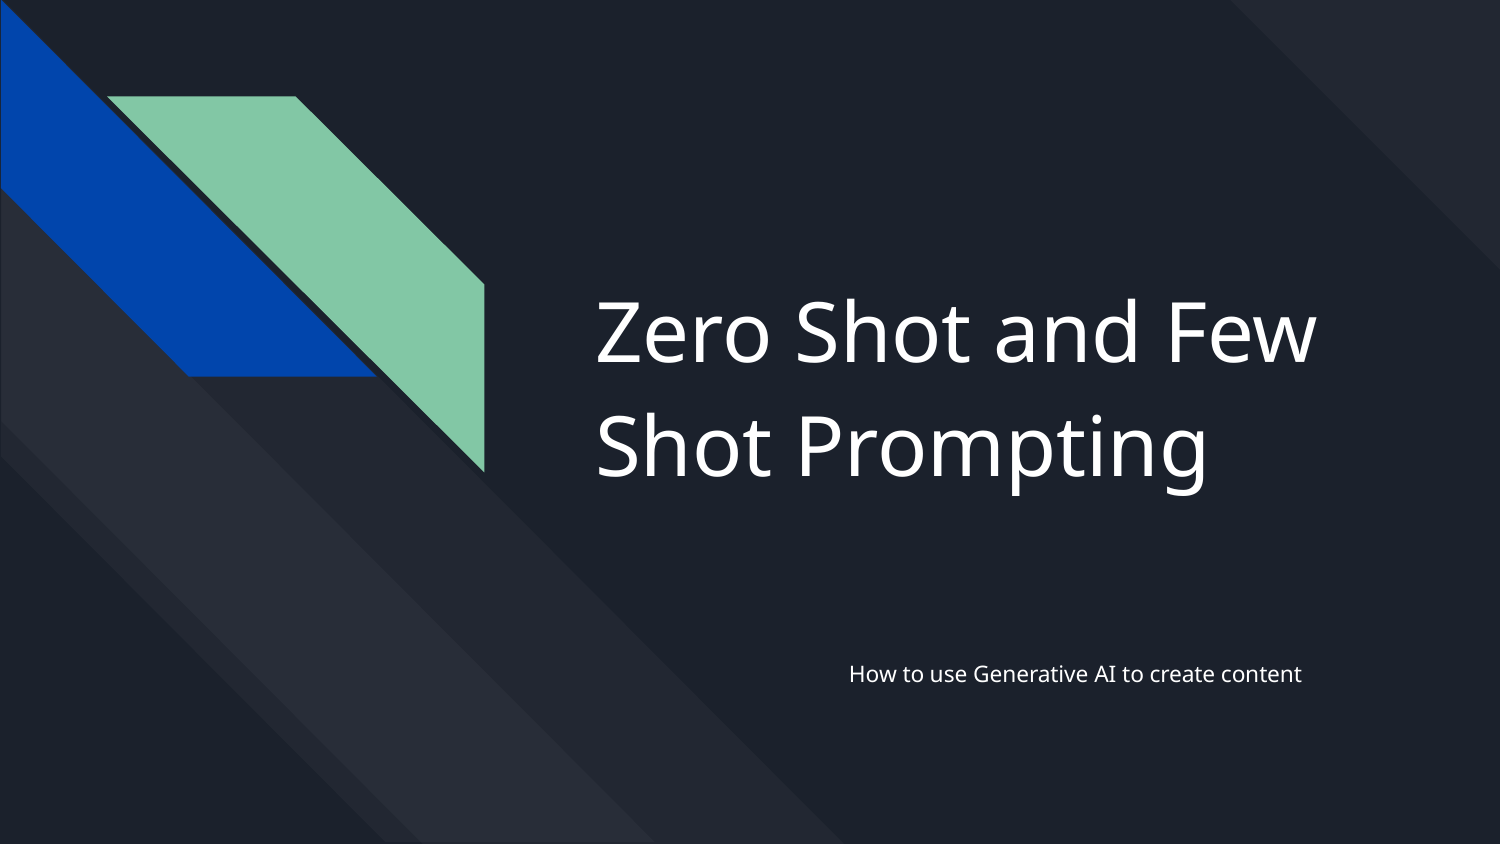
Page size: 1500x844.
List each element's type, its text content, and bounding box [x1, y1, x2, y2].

title Zero Shot and Few Shot Prompting [580, 258, 1404, 518]
subtitle How to use Generative AI to create content [833, 643, 1404, 727]
